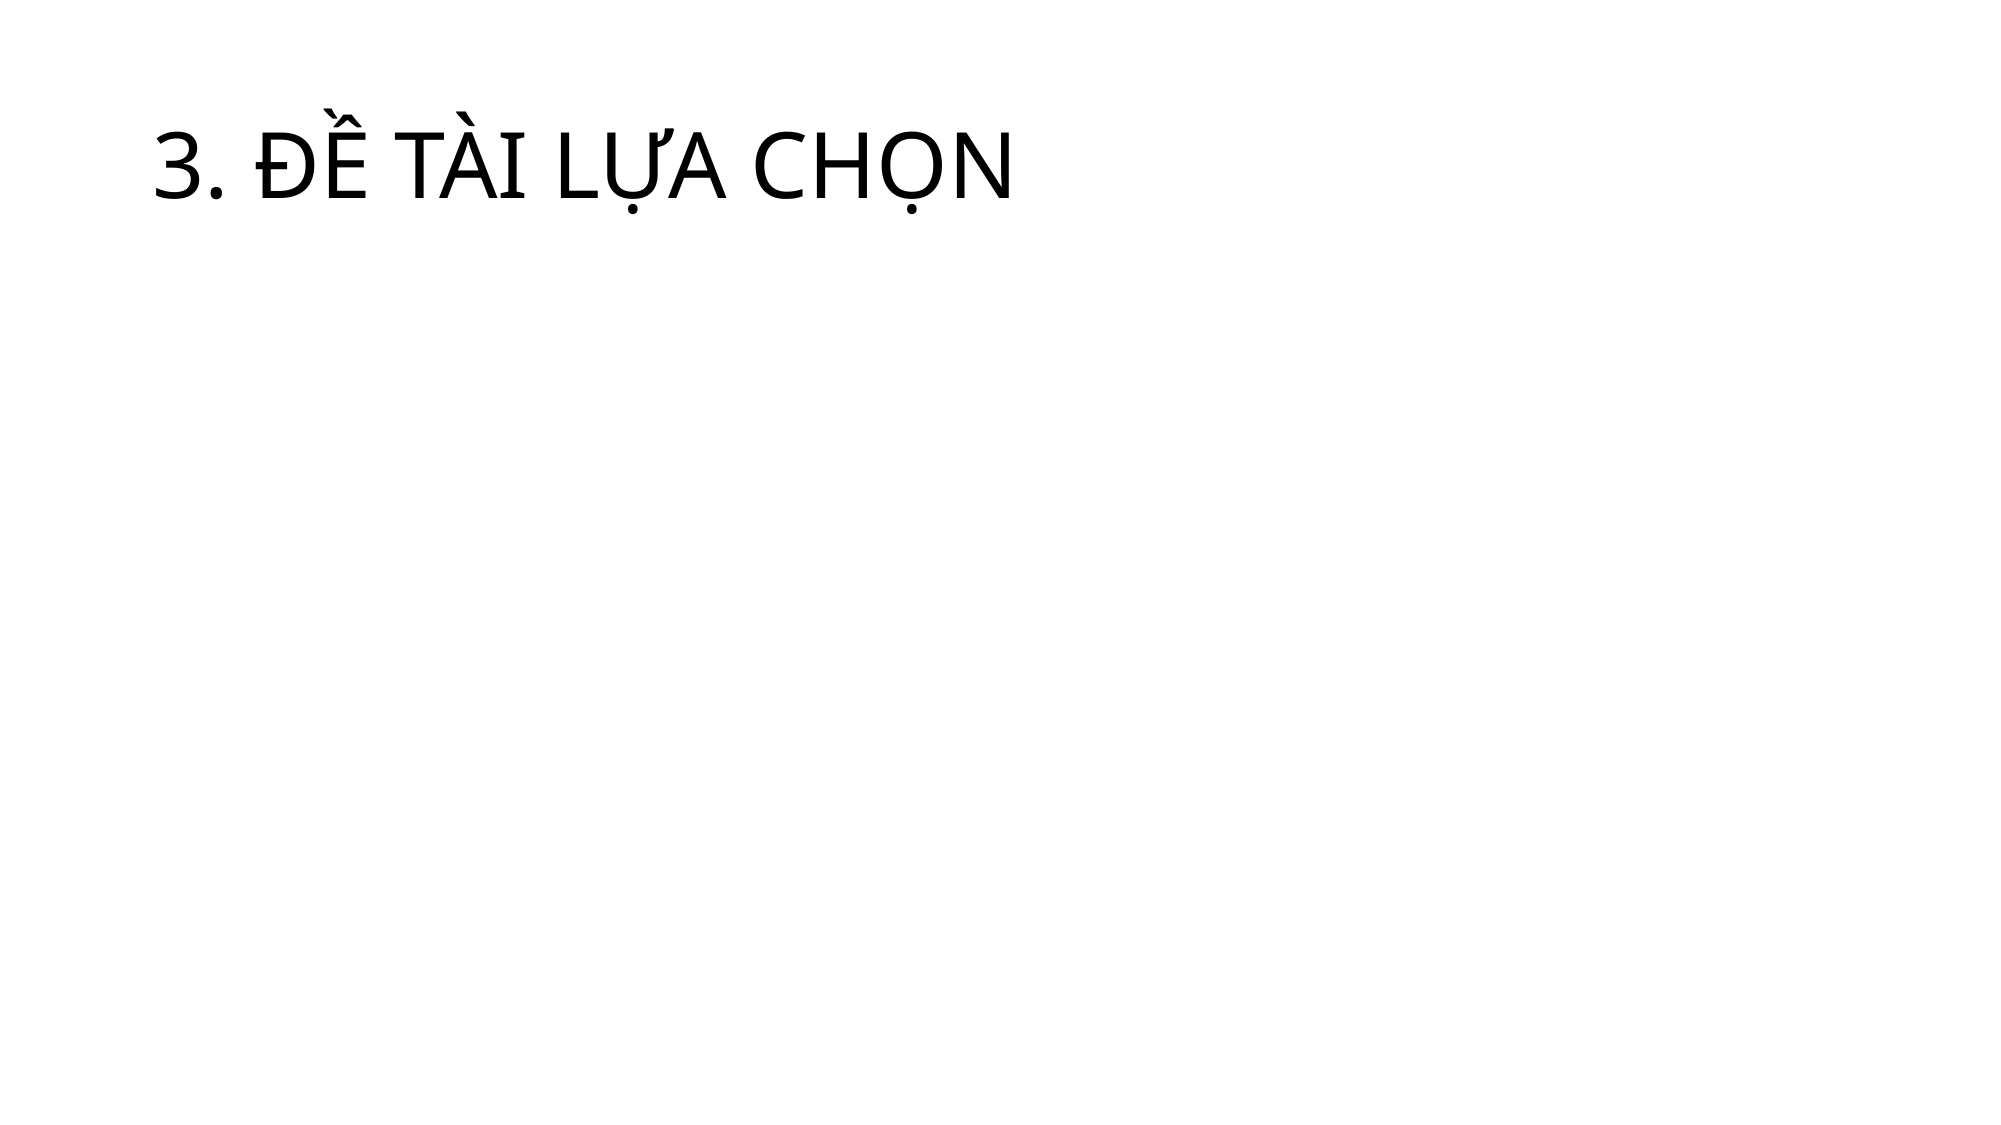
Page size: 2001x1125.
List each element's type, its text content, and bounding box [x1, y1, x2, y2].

title 3. ĐỀ TÀI LỰA CHỌN [137, 59, 1863, 278]
